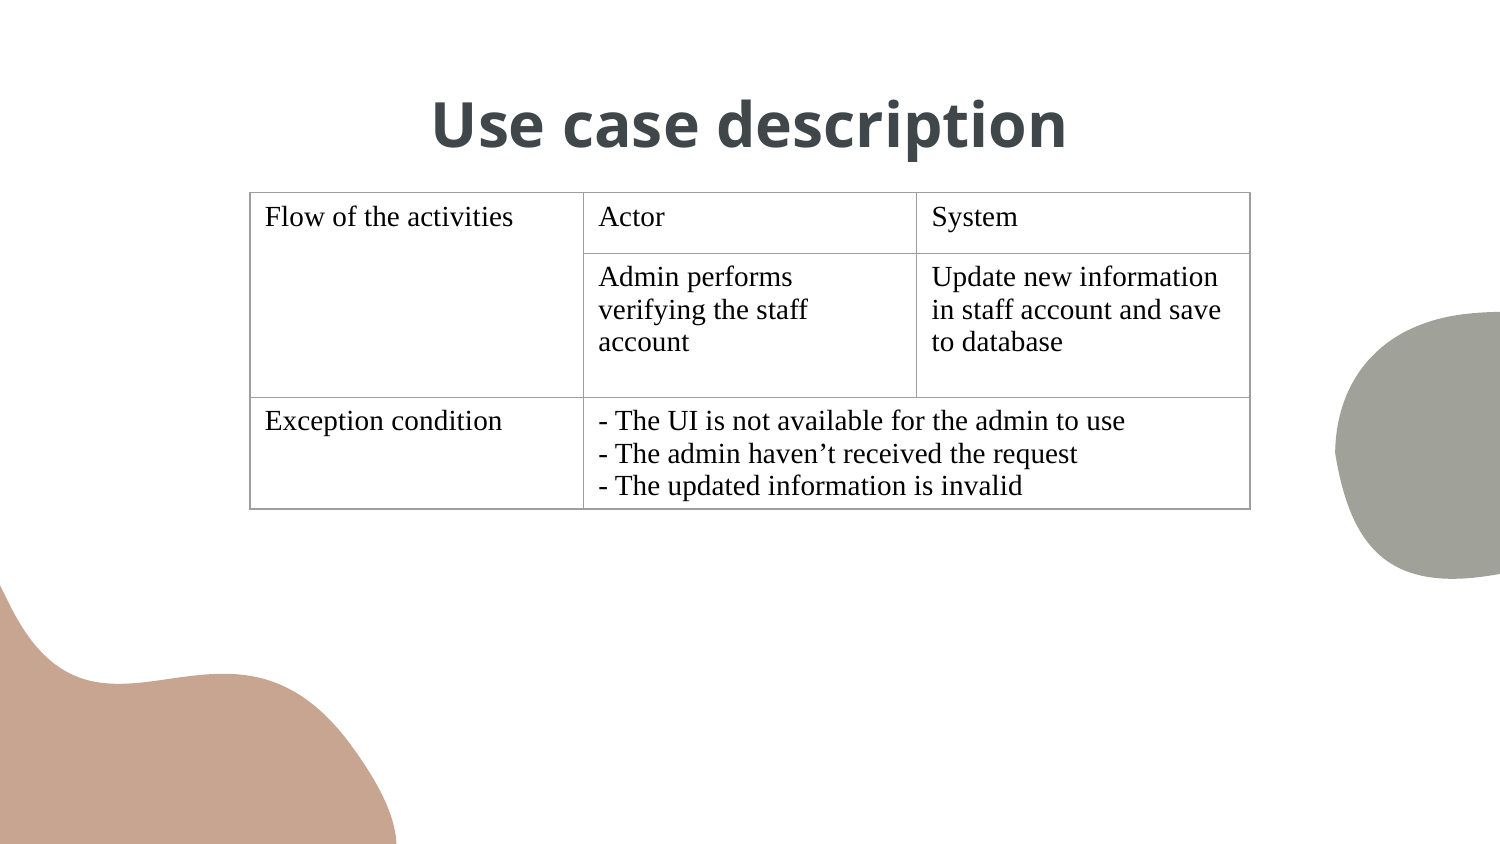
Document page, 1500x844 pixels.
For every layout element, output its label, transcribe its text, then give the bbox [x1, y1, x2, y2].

table_header Flow of the activities [251, 193, 583, 397]
title Use case description [116, 85, 1383, 175]
table_cell Update new information in staff account and save to database [917, 254, 1249, 397]
table_cell - The UI is not available for the admin to use - The admin haven’t received the request - The updated information is invalid [584, 398, 1249, 508]
table_header Actor [584, 193, 916, 253]
table_cell Exception condition [251, 398, 583, 508]
table_cell Admin performs verifying the staff account [584, 254, 916, 397]
table_header System [917, 193, 1249, 253]
